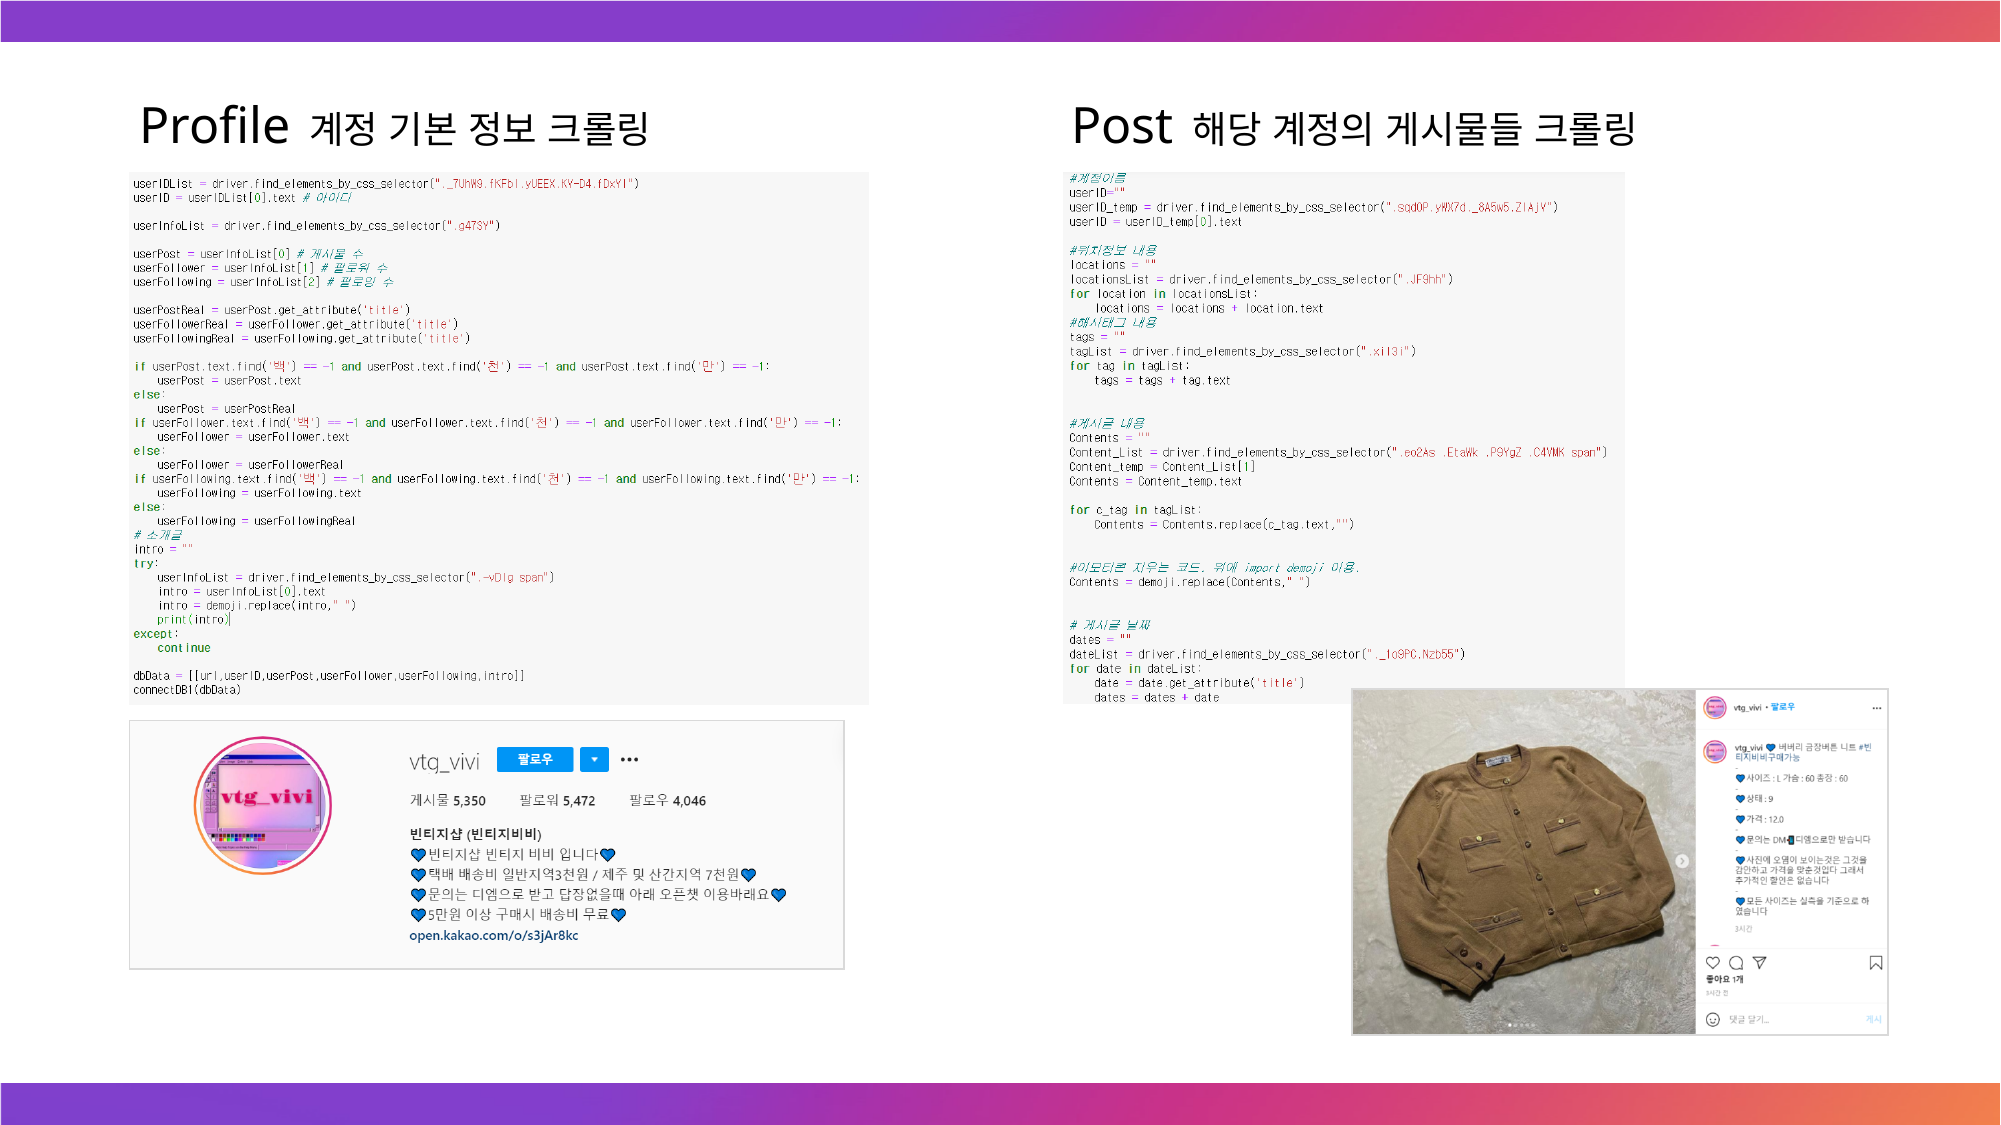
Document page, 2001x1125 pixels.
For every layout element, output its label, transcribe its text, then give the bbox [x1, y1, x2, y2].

picture [130, 721, 844, 969]
picture [129, 172, 869, 705]
text_box Profile 계정 기본 정보 크롤링 [124, 86, 667, 161]
picture [3, 0, 1998, 1125]
text_box Post 해당 계정의 게시물들 크롤링 [1056, 86, 1653, 161]
picture [1063, 172, 1888, 1035]
